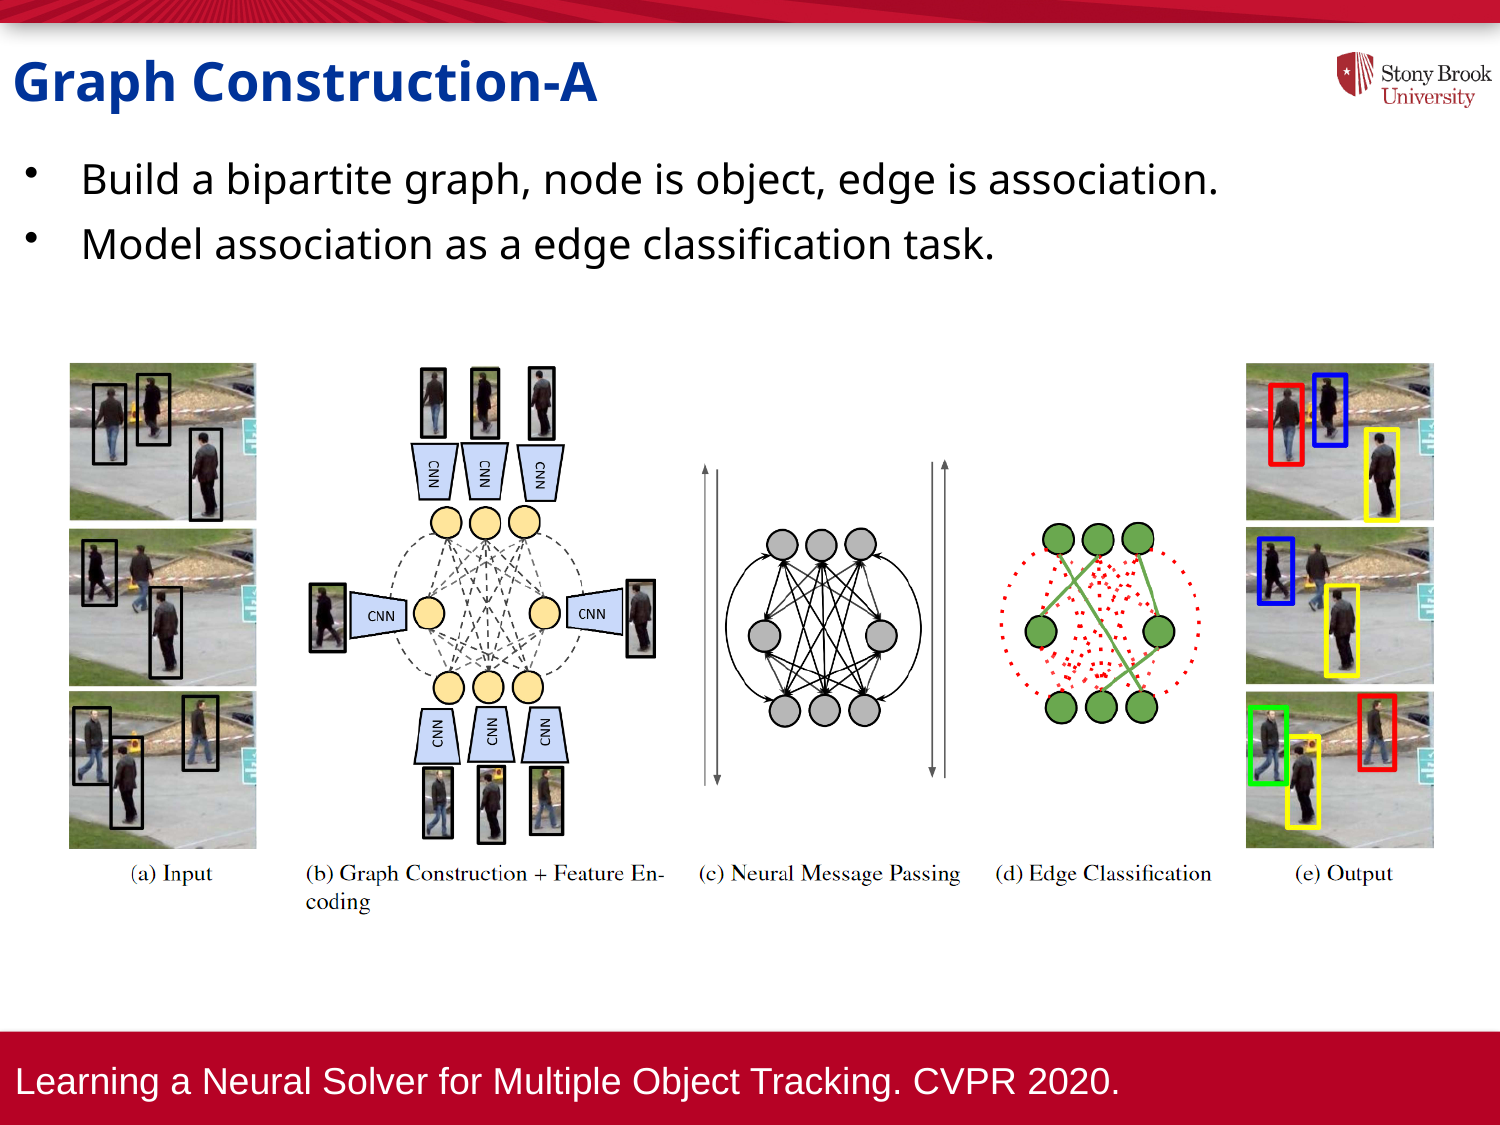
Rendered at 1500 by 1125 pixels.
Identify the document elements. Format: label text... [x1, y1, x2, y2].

list Build a bipartite graph, node is object, edge is association. Model association as a edge classification task. [24, 152, 1479, 951]
picture [51, 337, 1440, 921]
title Graph Construction-A [12, 27, 1479, 146]
picture [0, 0, 1500, 23]
picture [1479, 52, 1492, 108]
text_box Learning a Neural Solver for Multiple Object Tracking. CVPR 2020. [0, 1049, 1200, 1110]
